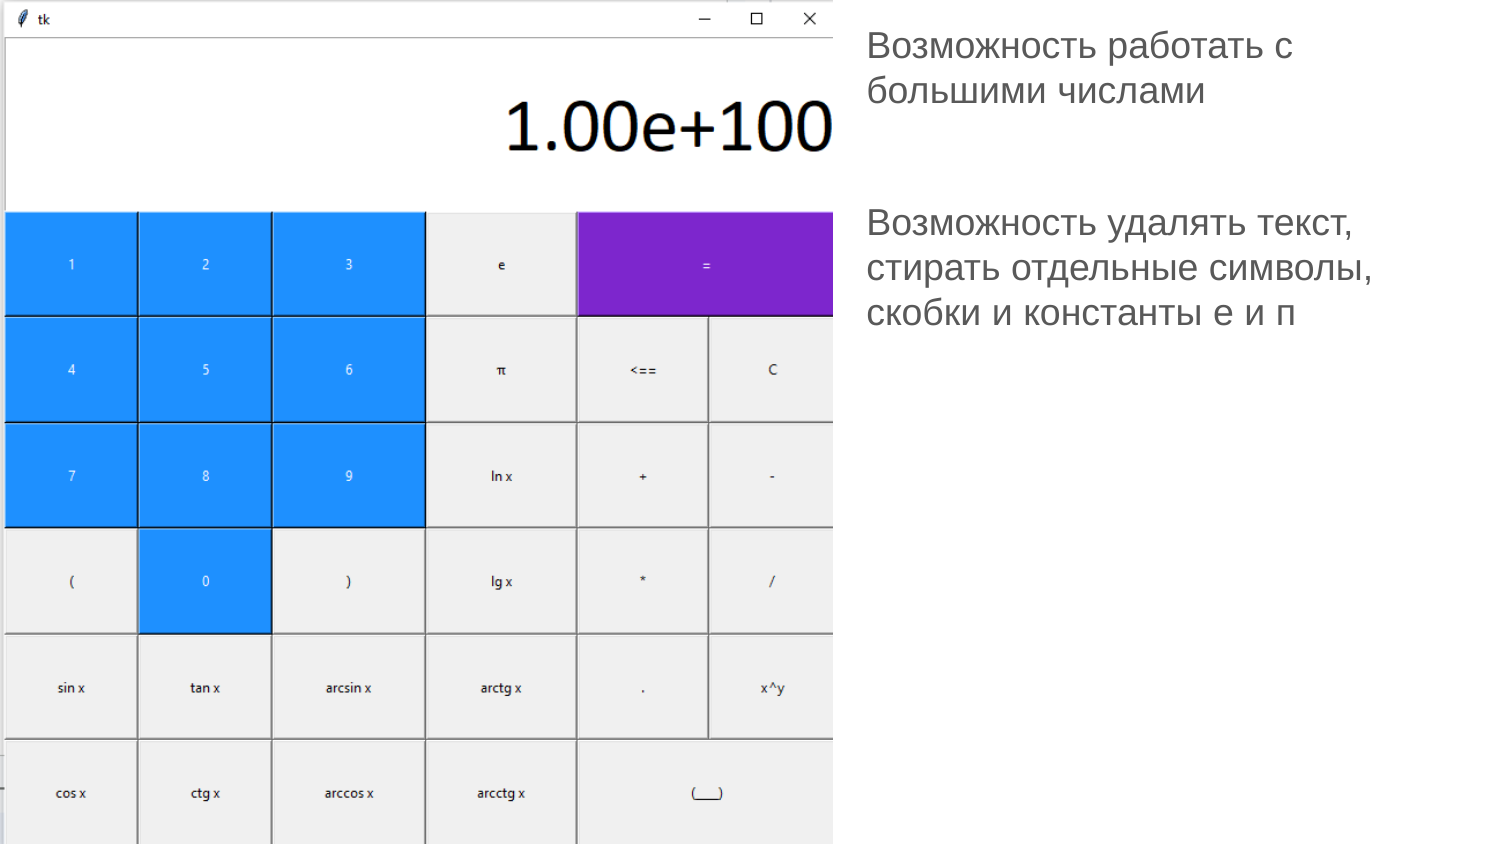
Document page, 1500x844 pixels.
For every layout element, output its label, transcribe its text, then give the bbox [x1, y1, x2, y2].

text_box Возможность удалять текст, стирать отдельные символы, скобки и константы e и п [851, 183, 1457, 349]
picture [0, 0, 833, 844]
text_box Возможность работать с большими числами [851, 6, 1362, 126]
